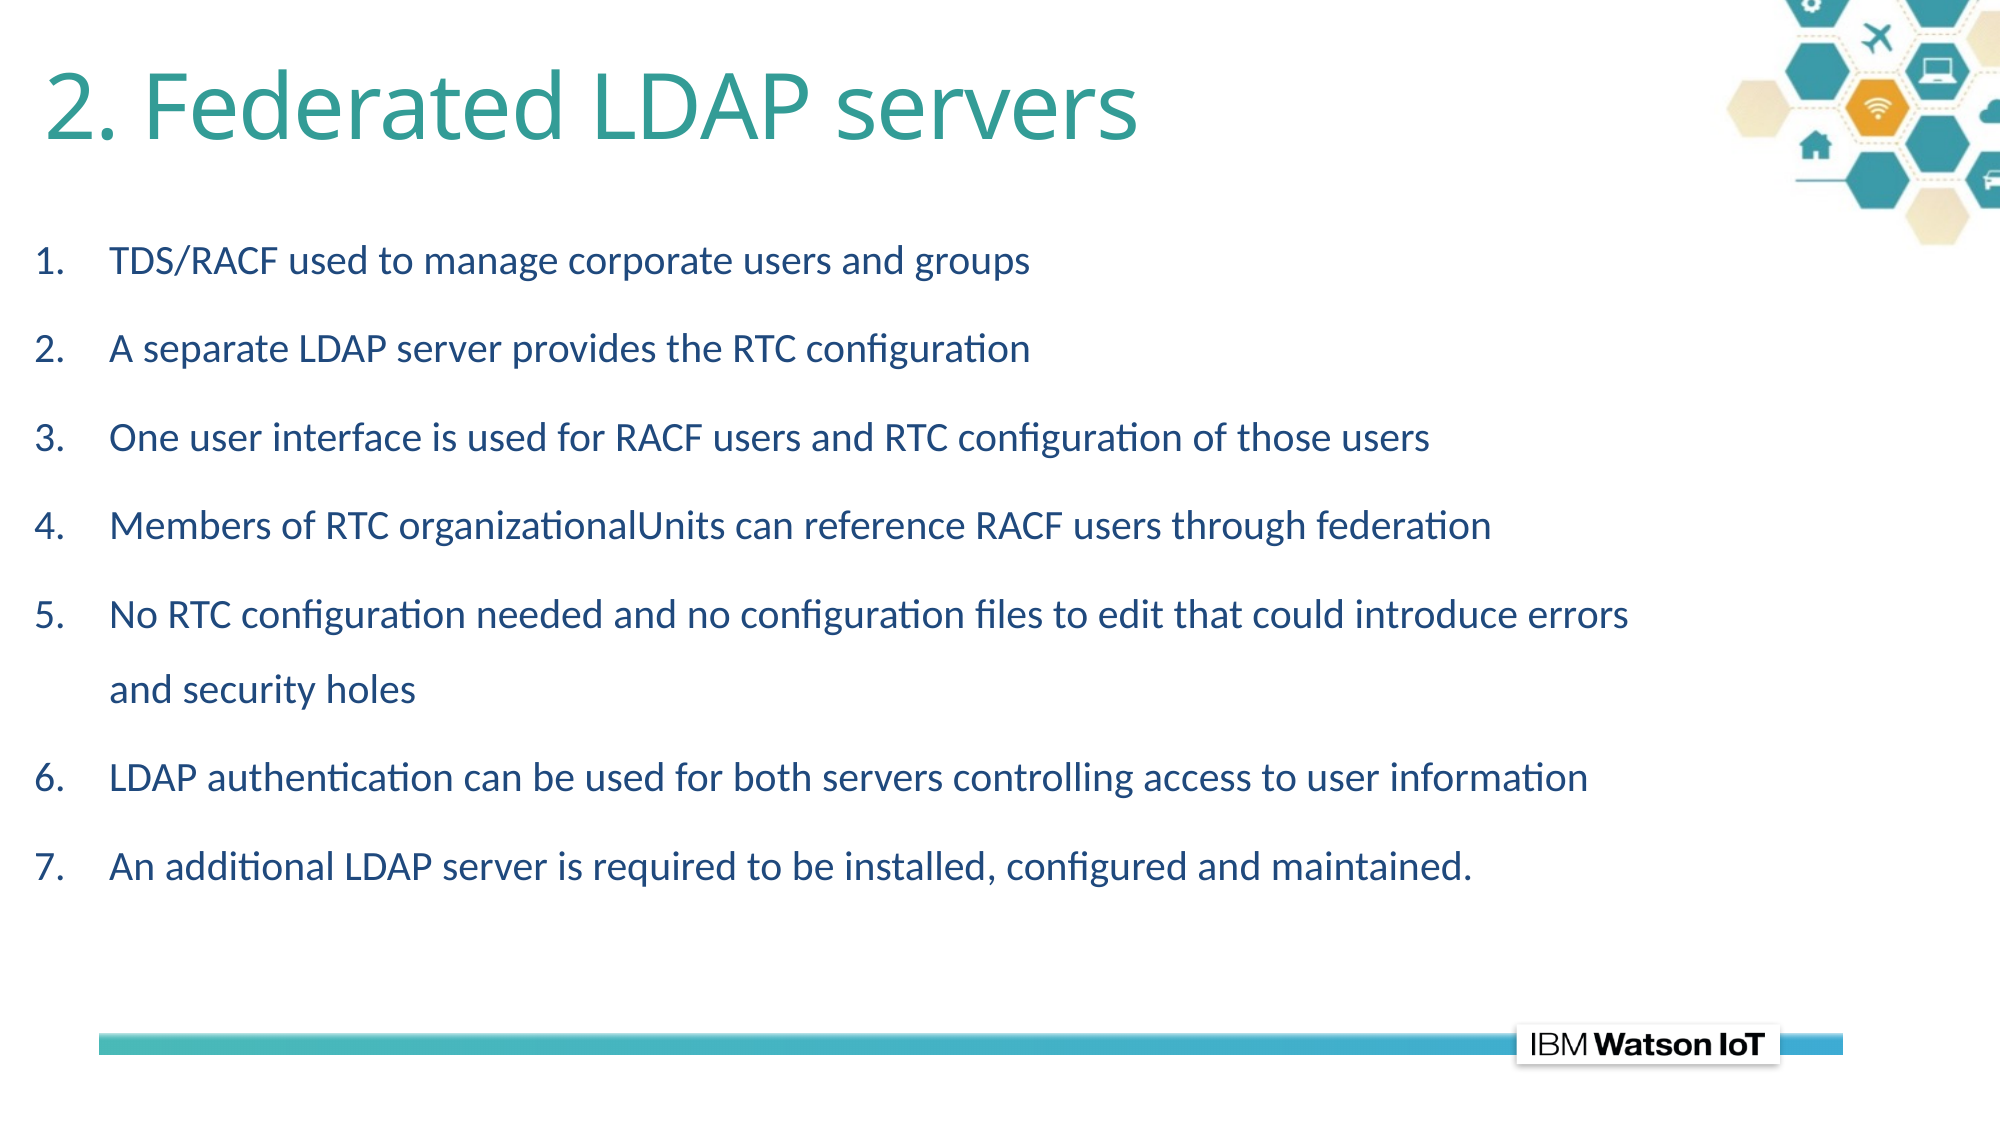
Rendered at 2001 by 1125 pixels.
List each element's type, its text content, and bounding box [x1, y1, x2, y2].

picture [1689, 0, 2000, 263]
list TDS/RACF used to manage corporate users and groups A separate LDAP server provides the RTC configuration One user interface is used for RACF users and RTC configuration of those users Members of RTC organizationalUnits can reference RACF users through federation No RTC configuration needed and no configuration files to edit that could introduce errors and security holes LDAP authentication can be used for both servers controlling access to user information An additional LDAP server is required to be installed, configured and maintained. [34, 207, 1667, 1013]
title 2. Federated LDAP servers [34, 54, 1953, 166]
picture [1532, 1032, 1765, 1056]
